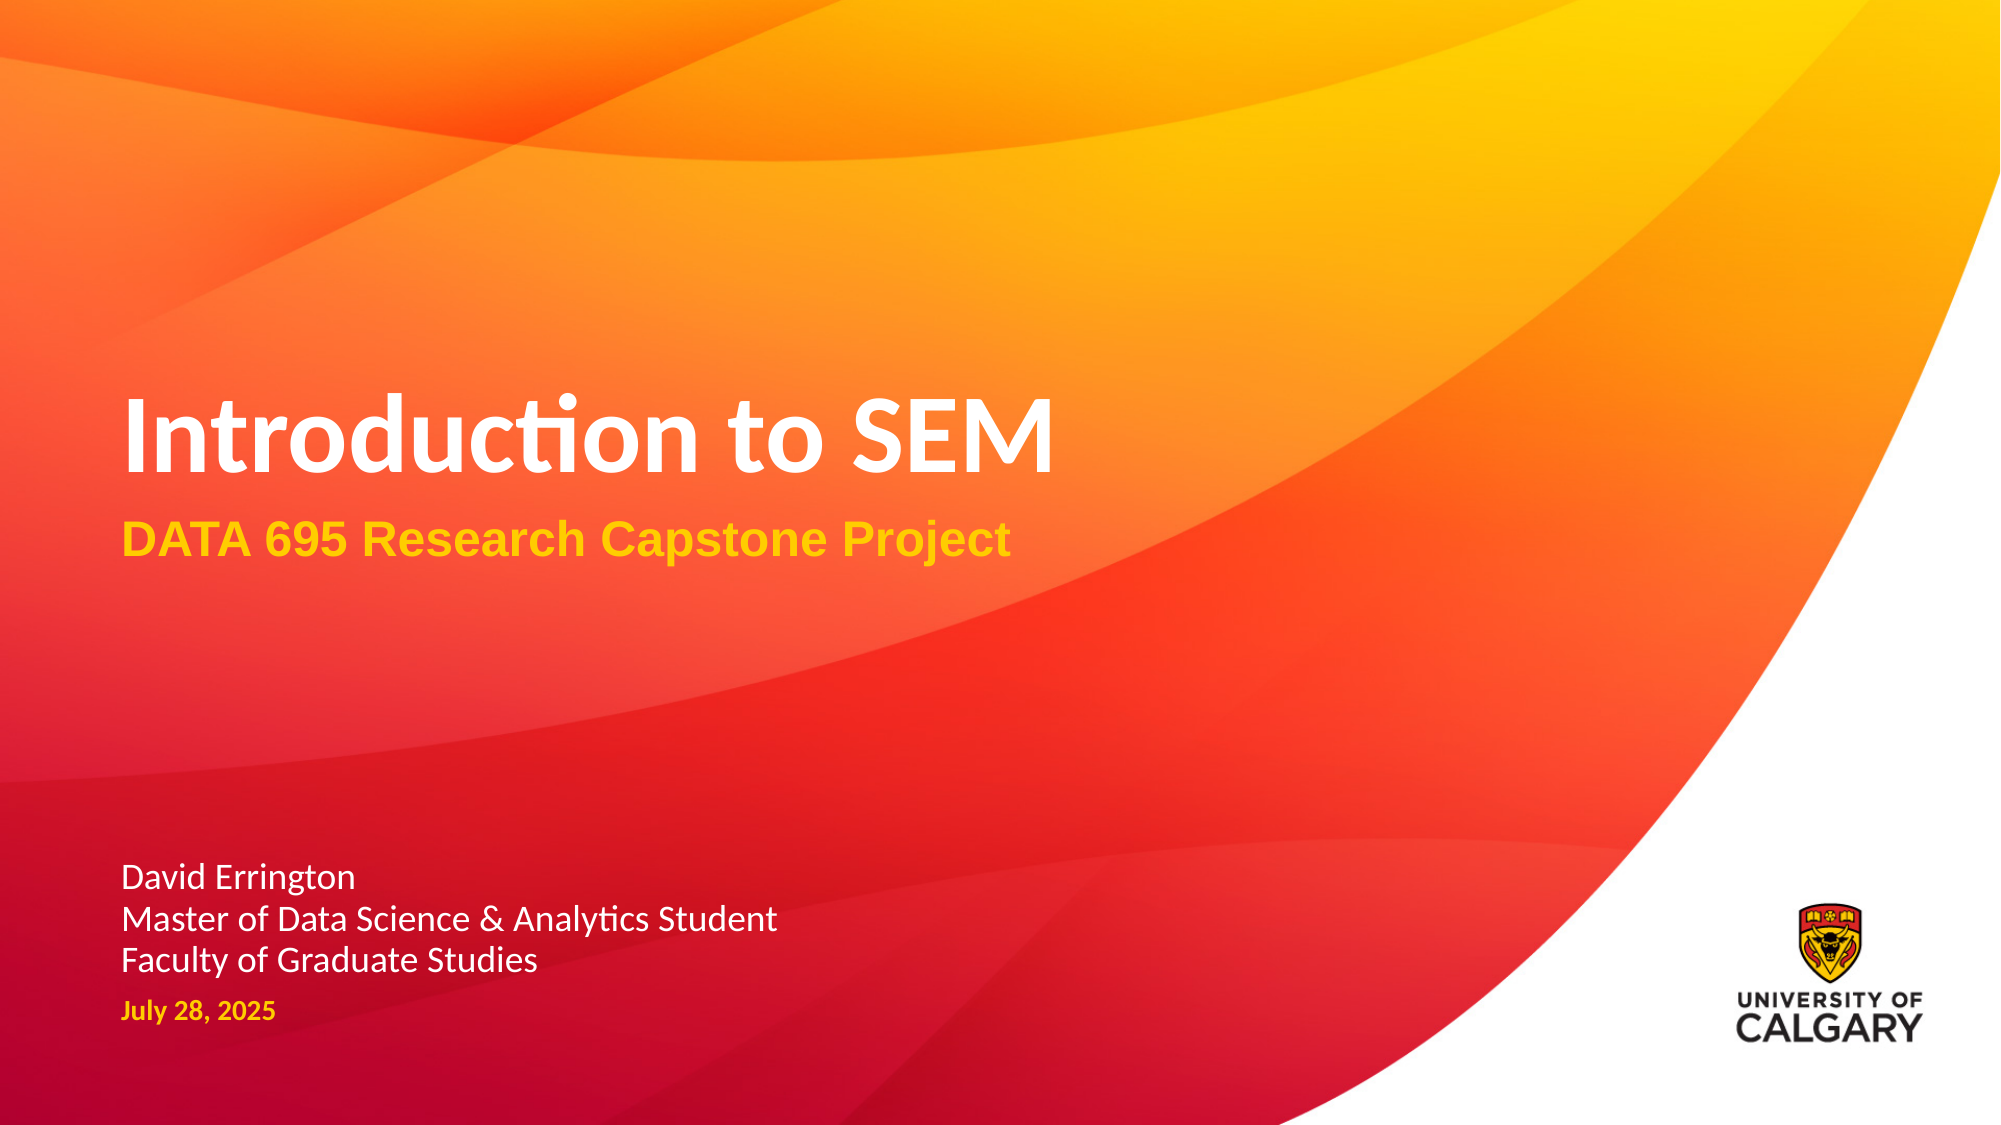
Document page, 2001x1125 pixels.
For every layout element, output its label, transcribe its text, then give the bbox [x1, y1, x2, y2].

subtitle DATA 695 Research Capstone Project [106, 505, 1607, 681]
list David Errington Master of Data Science & Analytics Student Faculty of Graduate Studies [106, 682, 1187, 987]
picture [0, 0, 2001, 1125]
title Introduction to SEM [106, 118, 1607, 503]
list July 28, 2025 [106, 987, 1187, 1074]
